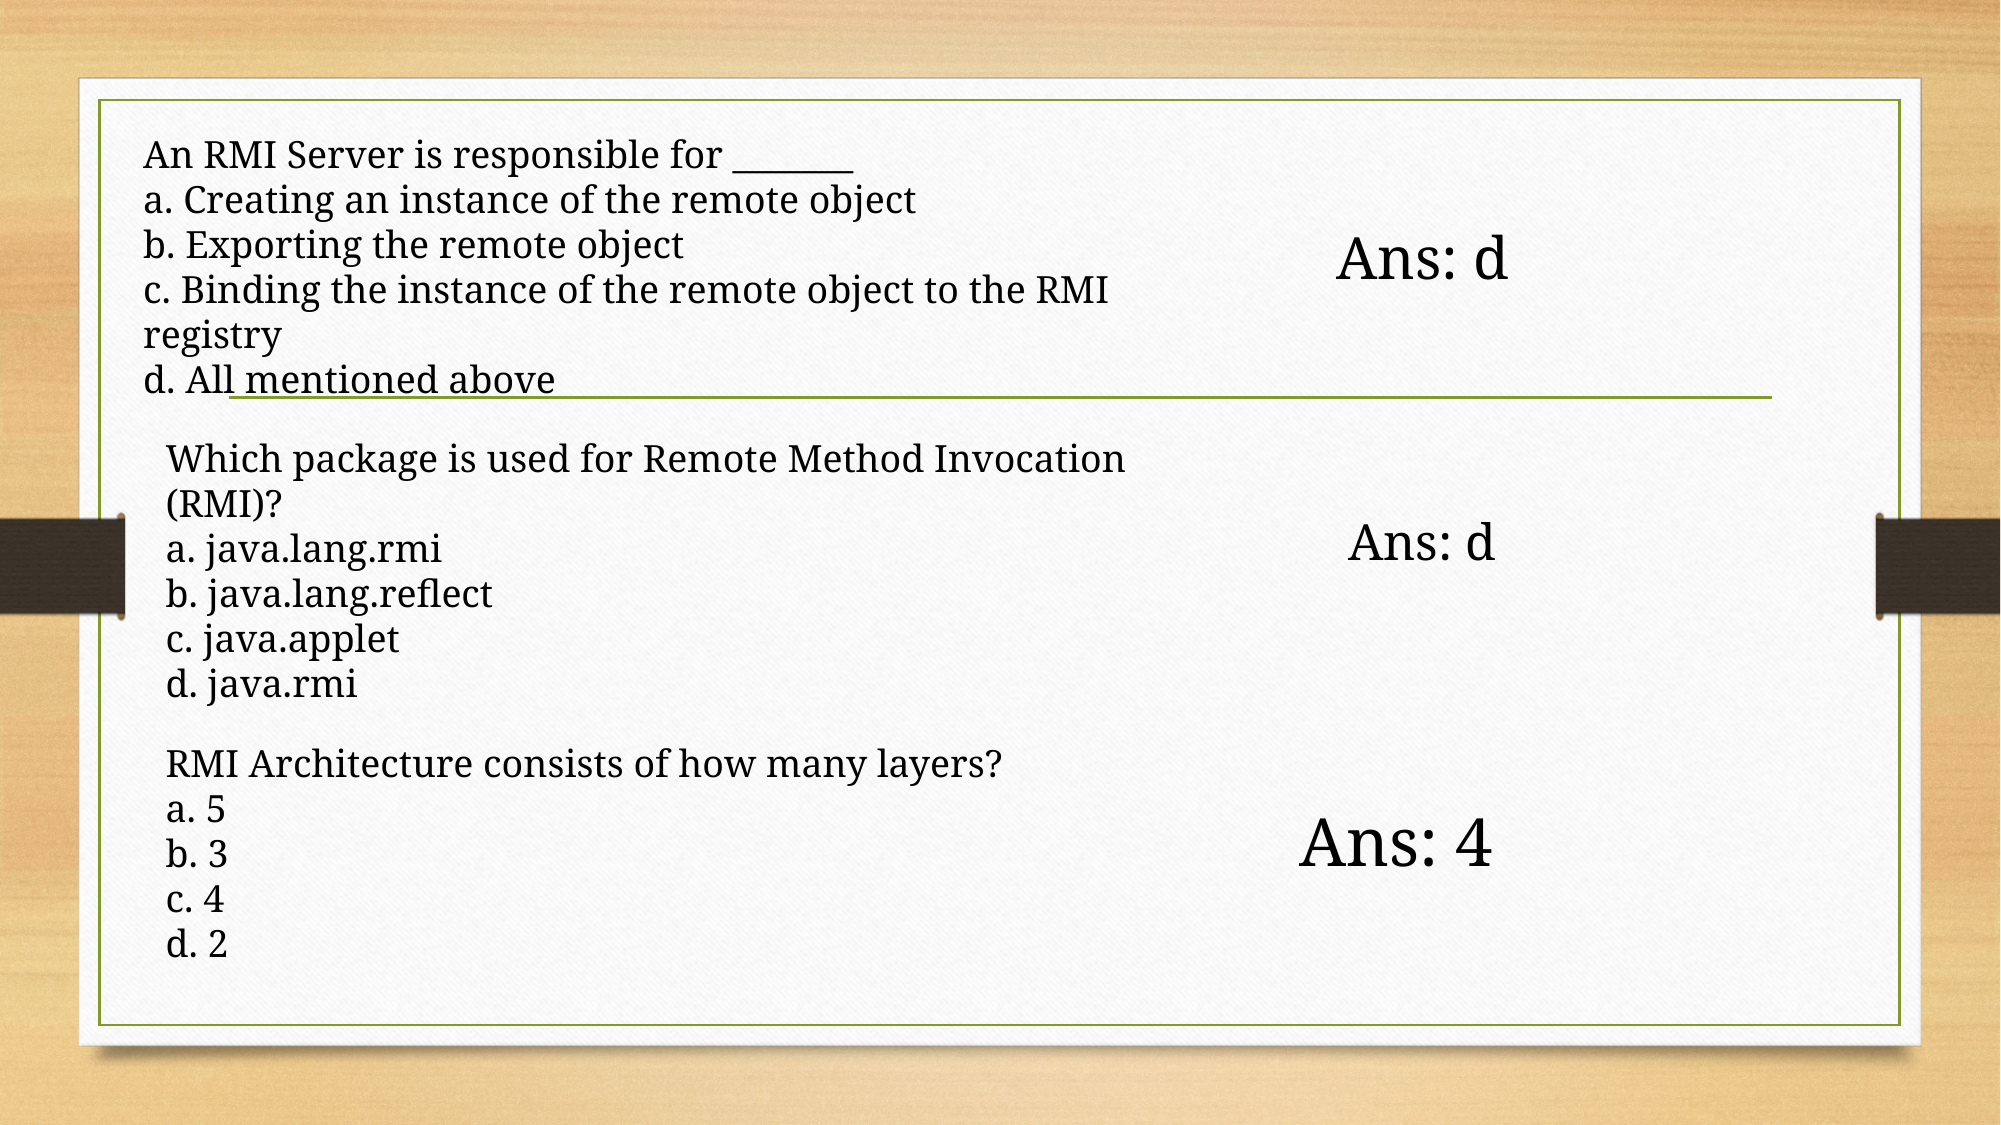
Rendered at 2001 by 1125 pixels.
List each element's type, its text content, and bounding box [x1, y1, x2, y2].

text_box Which package is used for Remote Method Invocation (RMI)? a. java.lang.rmi b. java.lang.reflect c. java.applet d. java.rmi [150, 427, 1151, 713]
text_box Ans: 4 [1285, 792, 1509, 888]
text_box Ans: d [1333, 442, 1631, 578]
text_box RMI Architecture consists of how many layers? a. 5 b. 3 c. 4 d. 2 [150, 732, 1151, 973]
text_box Ans: d [1321, 214, 1524, 299]
text_box An RMI Server is responsible for _______ a. Creating an instance of the remote object b. Exporting the remote object c. Binding the instance of the remote object to the RMI registry d. All mentioned above [128, 123, 1129, 409]
picture [0, 0, 2001, 1125]
